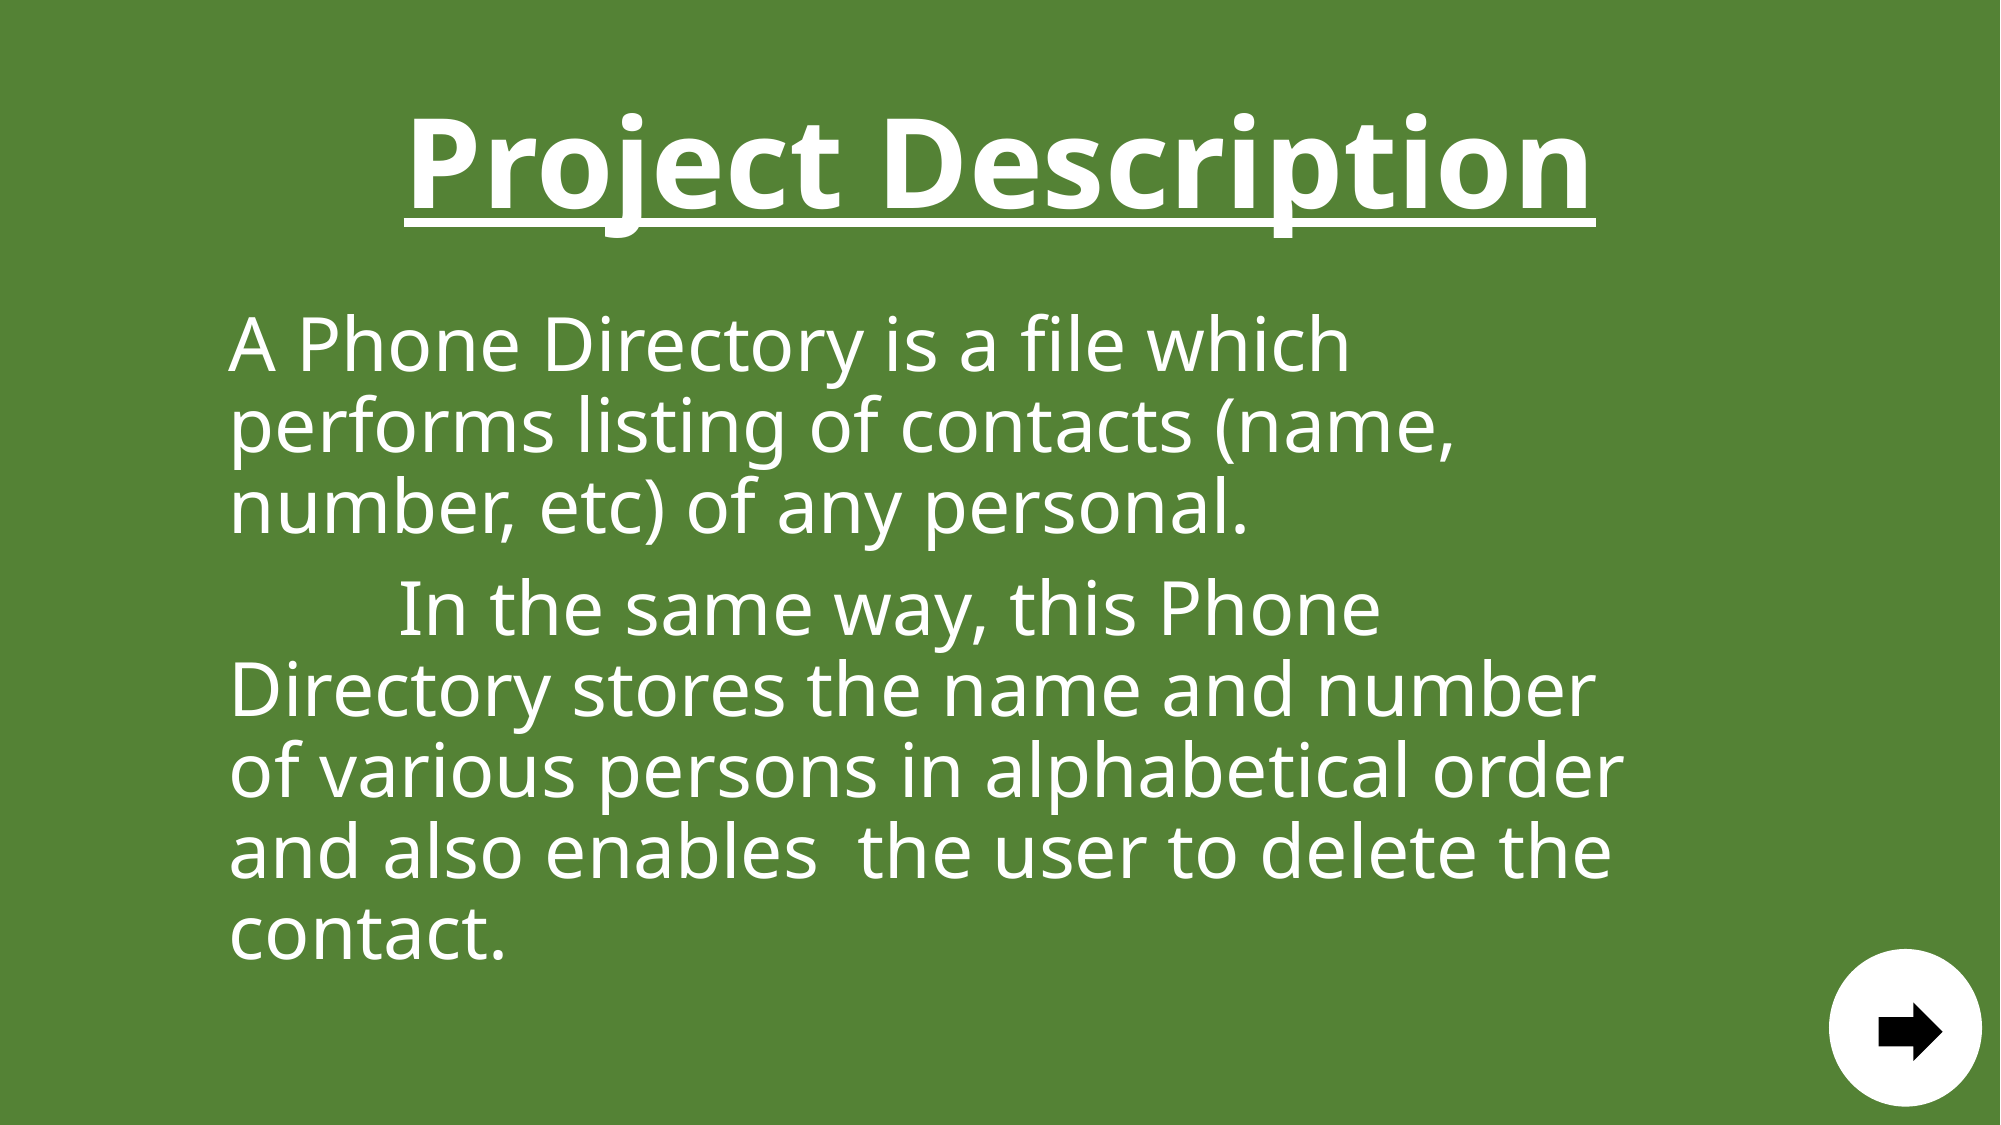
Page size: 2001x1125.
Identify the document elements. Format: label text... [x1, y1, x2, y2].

title Project Description [137, 59, 1863, 278]
text_box [1827, 947, 1984, 1108]
list A Phone Directory is a file which performs listing of contacts (name, number, etc) of any personal. In the same way, this Phone Directory stores the name and number of various persons in alphabetical order and also enables the user to delete the contact. [213, 299, 1699, 1014]
text_box [1877, 999, 1945, 1064]
